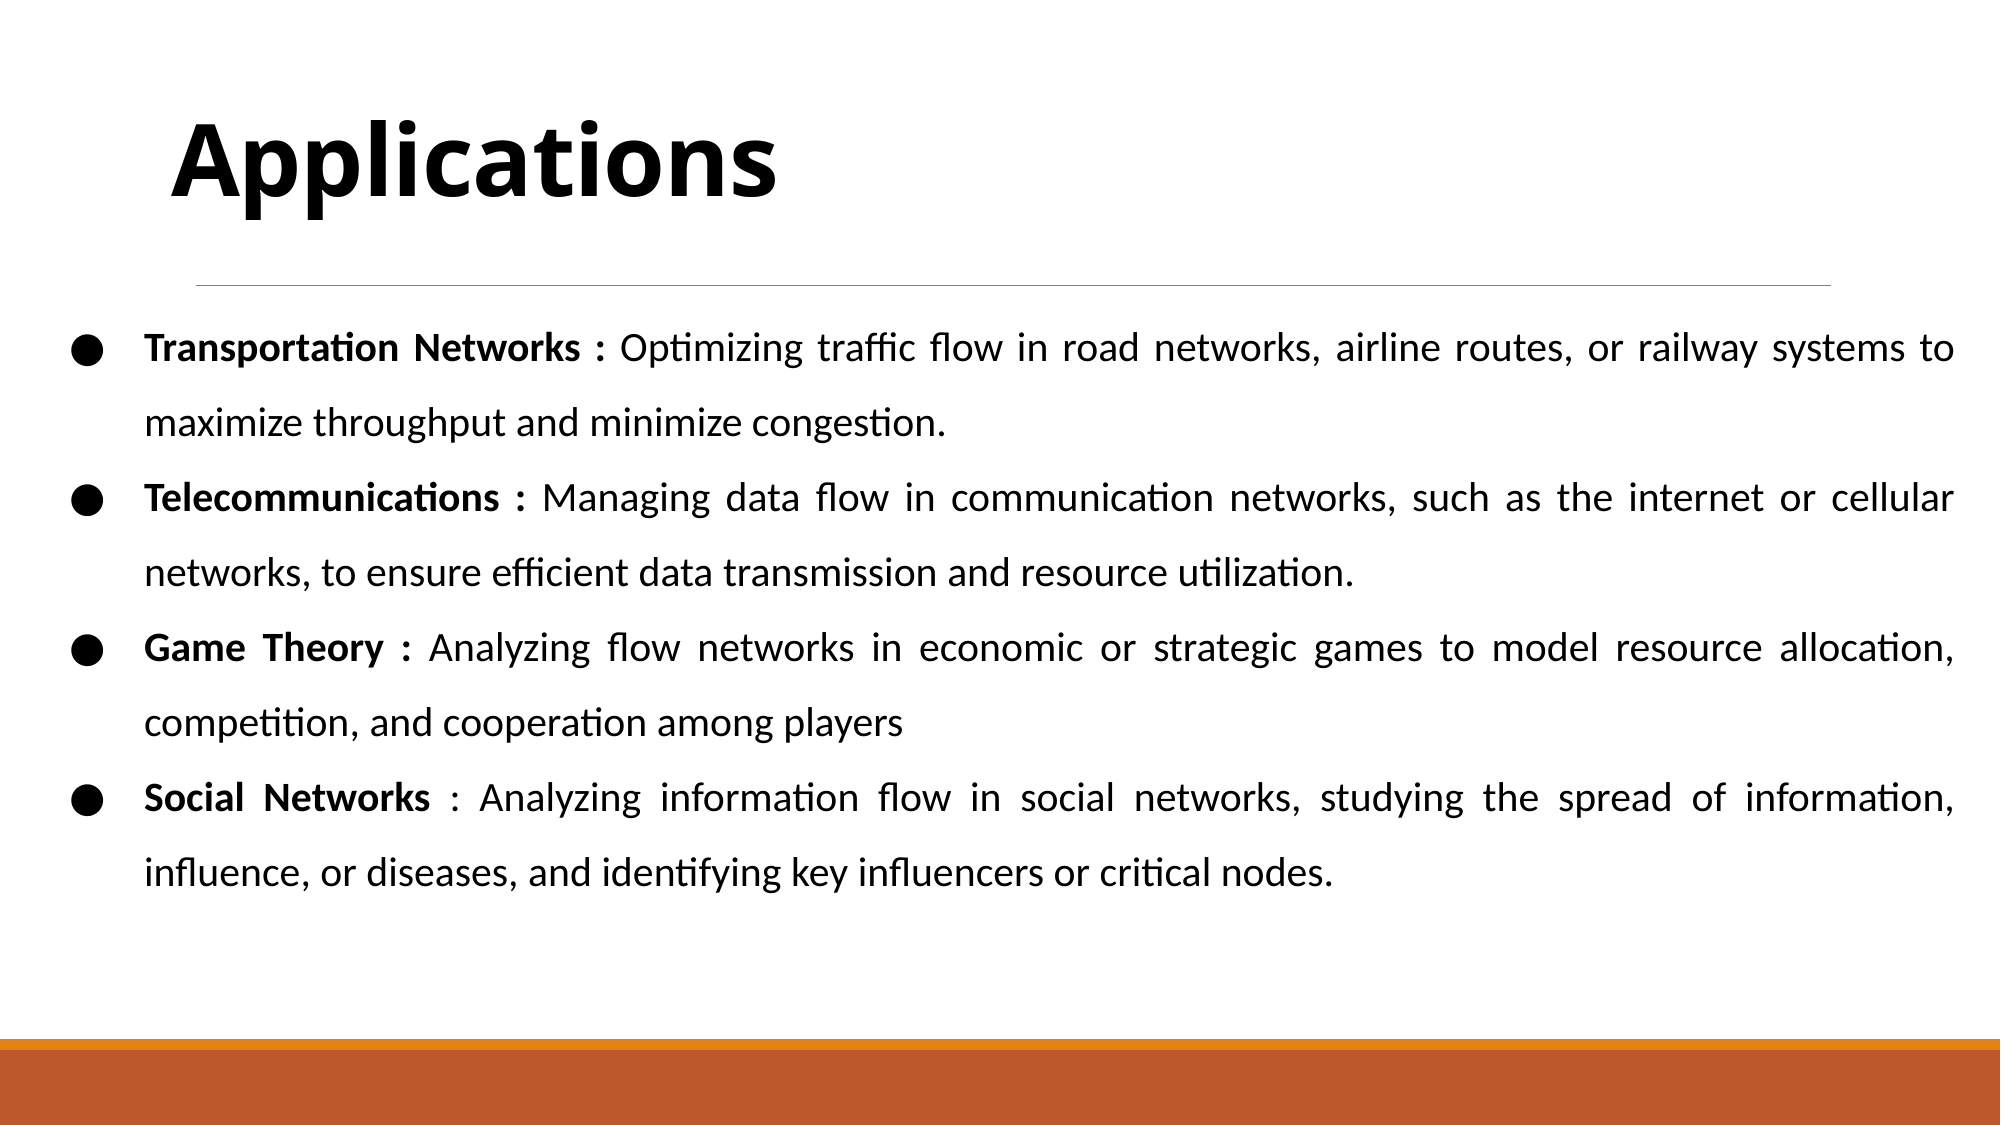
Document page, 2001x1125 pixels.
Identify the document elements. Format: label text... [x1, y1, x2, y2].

list Transportation Networks : Optimizing traffic flow in road networks, airline routes, or railway systems to maximize throughput and minimize congestion. Telecommunications : Managing data flow in communication networks, such as the internet or cellular networks, to ensure efficient data transmission and resource utilization. Game Theory : Analyzing flow networks in economic or strategic games to model resource allocation, competition, and cooperation among players Social Networks : Analyzing information flow in social networks, studying the spread of information, influence, or diseases, and identifying key influencers or critical nodes. [29, 279, 1971, 1001]
title Applications [156, 99, 1187, 225]
